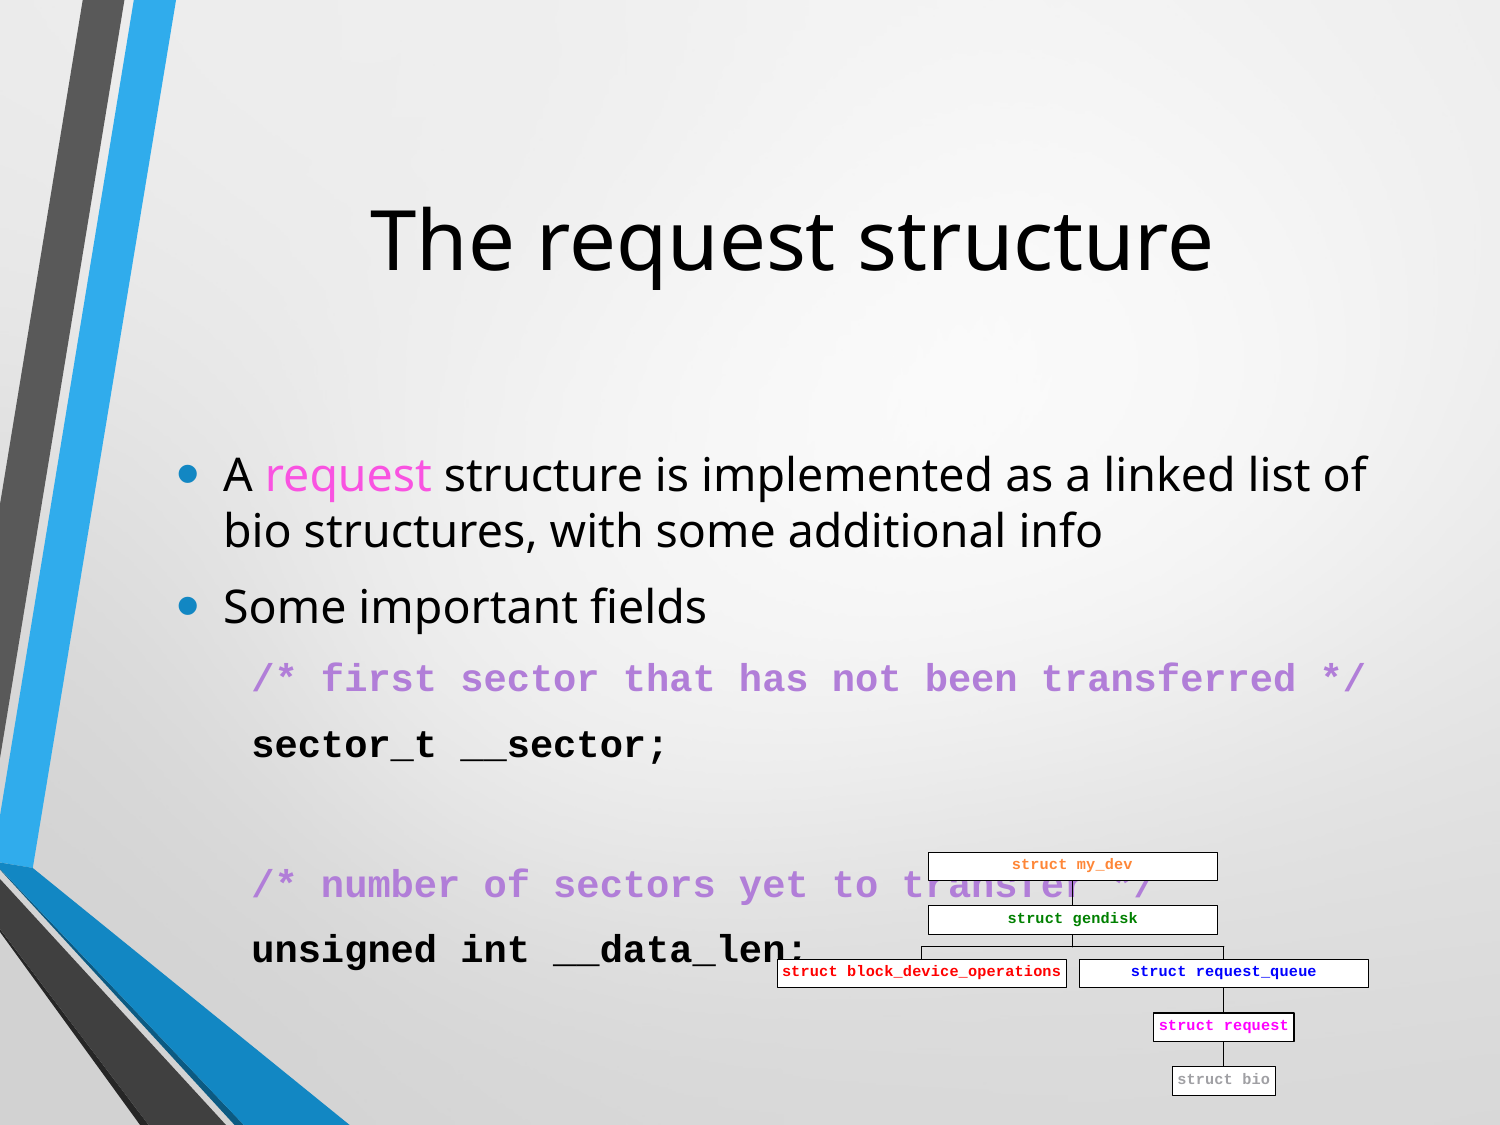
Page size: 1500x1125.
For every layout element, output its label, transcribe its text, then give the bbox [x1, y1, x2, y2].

list A request structure is implemented as a linked list of bio structures, with some additional info Some important fields /* first sector that has not been transferred */ sector_t __sector; /* number of sectors yet to transfer */ unsigned int __data_len; [161, 437, 1425, 985]
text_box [774, 849, 1371, 1098]
title The request structure [161, 75, 1425, 400]
